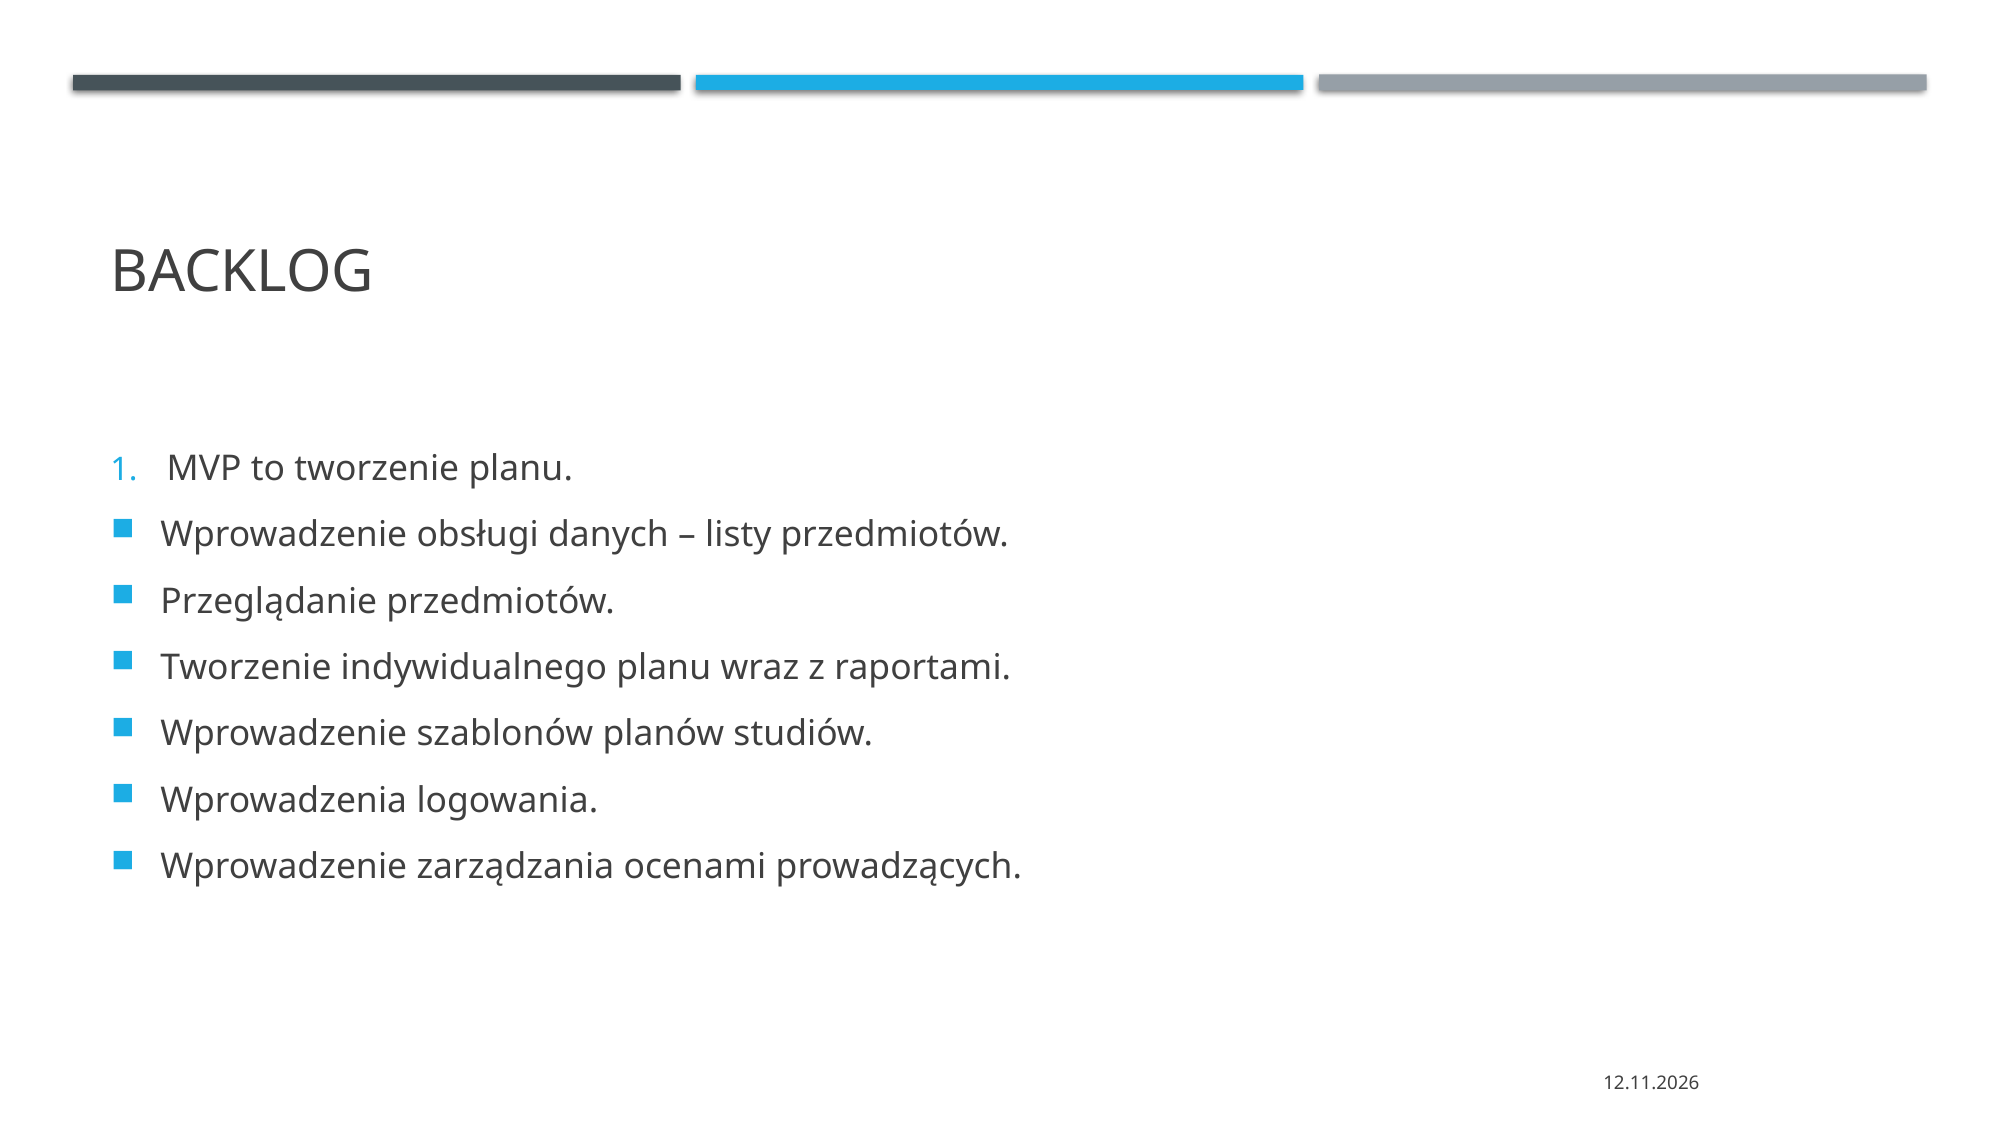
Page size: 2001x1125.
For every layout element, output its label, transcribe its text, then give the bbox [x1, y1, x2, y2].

list MVP to tworzenie planu. Wprowadzenie obsługi danych – listy przedmiotów. Przeglądanie przedmiotów. Tworzenie indywidualnego planu wraz z raportami. Wprowadzenie szablonów planów studiów. Wprowadzenia logowania. Wprowadzenie zarządzania ocenami prowadzących. [95, 365, 1905, 962]
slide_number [1247, 1053, 1715, 1114]
title Backlog [95, 115, 1905, 311]
